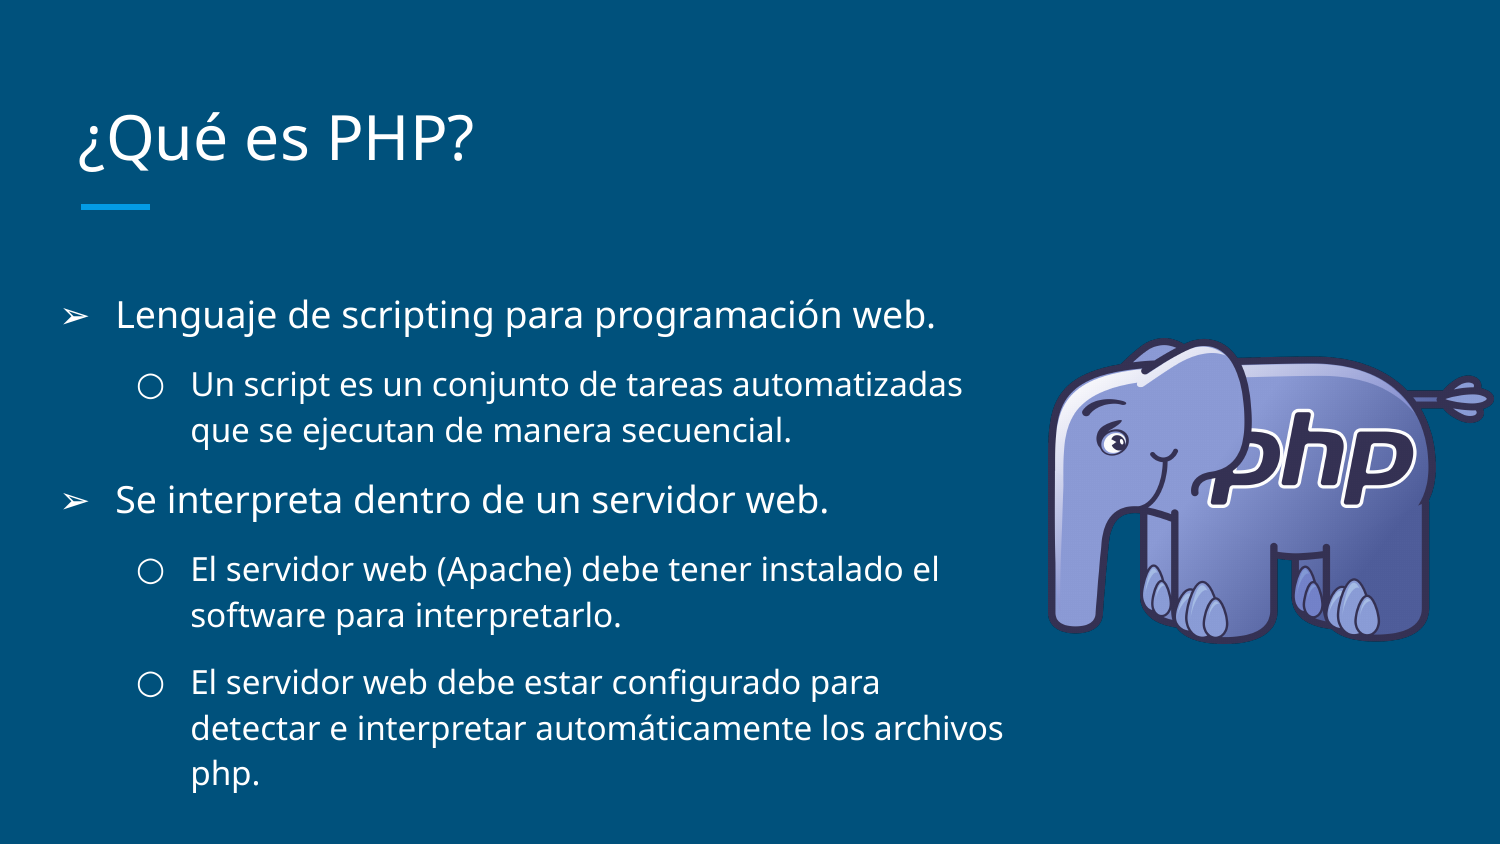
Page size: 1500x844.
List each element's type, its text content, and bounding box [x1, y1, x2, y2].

picture [1049, 339, 1493, 643]
list Lenguaje de scripting para programación web. Un script es un conjunto de tareas automatizadas que se ejecutan de manera secuencial. Se interpreta dentro de un servidor web. El servidor web (Apache) debe tener instalado el software para interpretarlo. El servidor web debe estar configurado para detectar e interpretar automáticamente los archivos php. [25, 269, 1030, 804]
title ¿Qué es PHP? [63, 75, 1437, 188]
